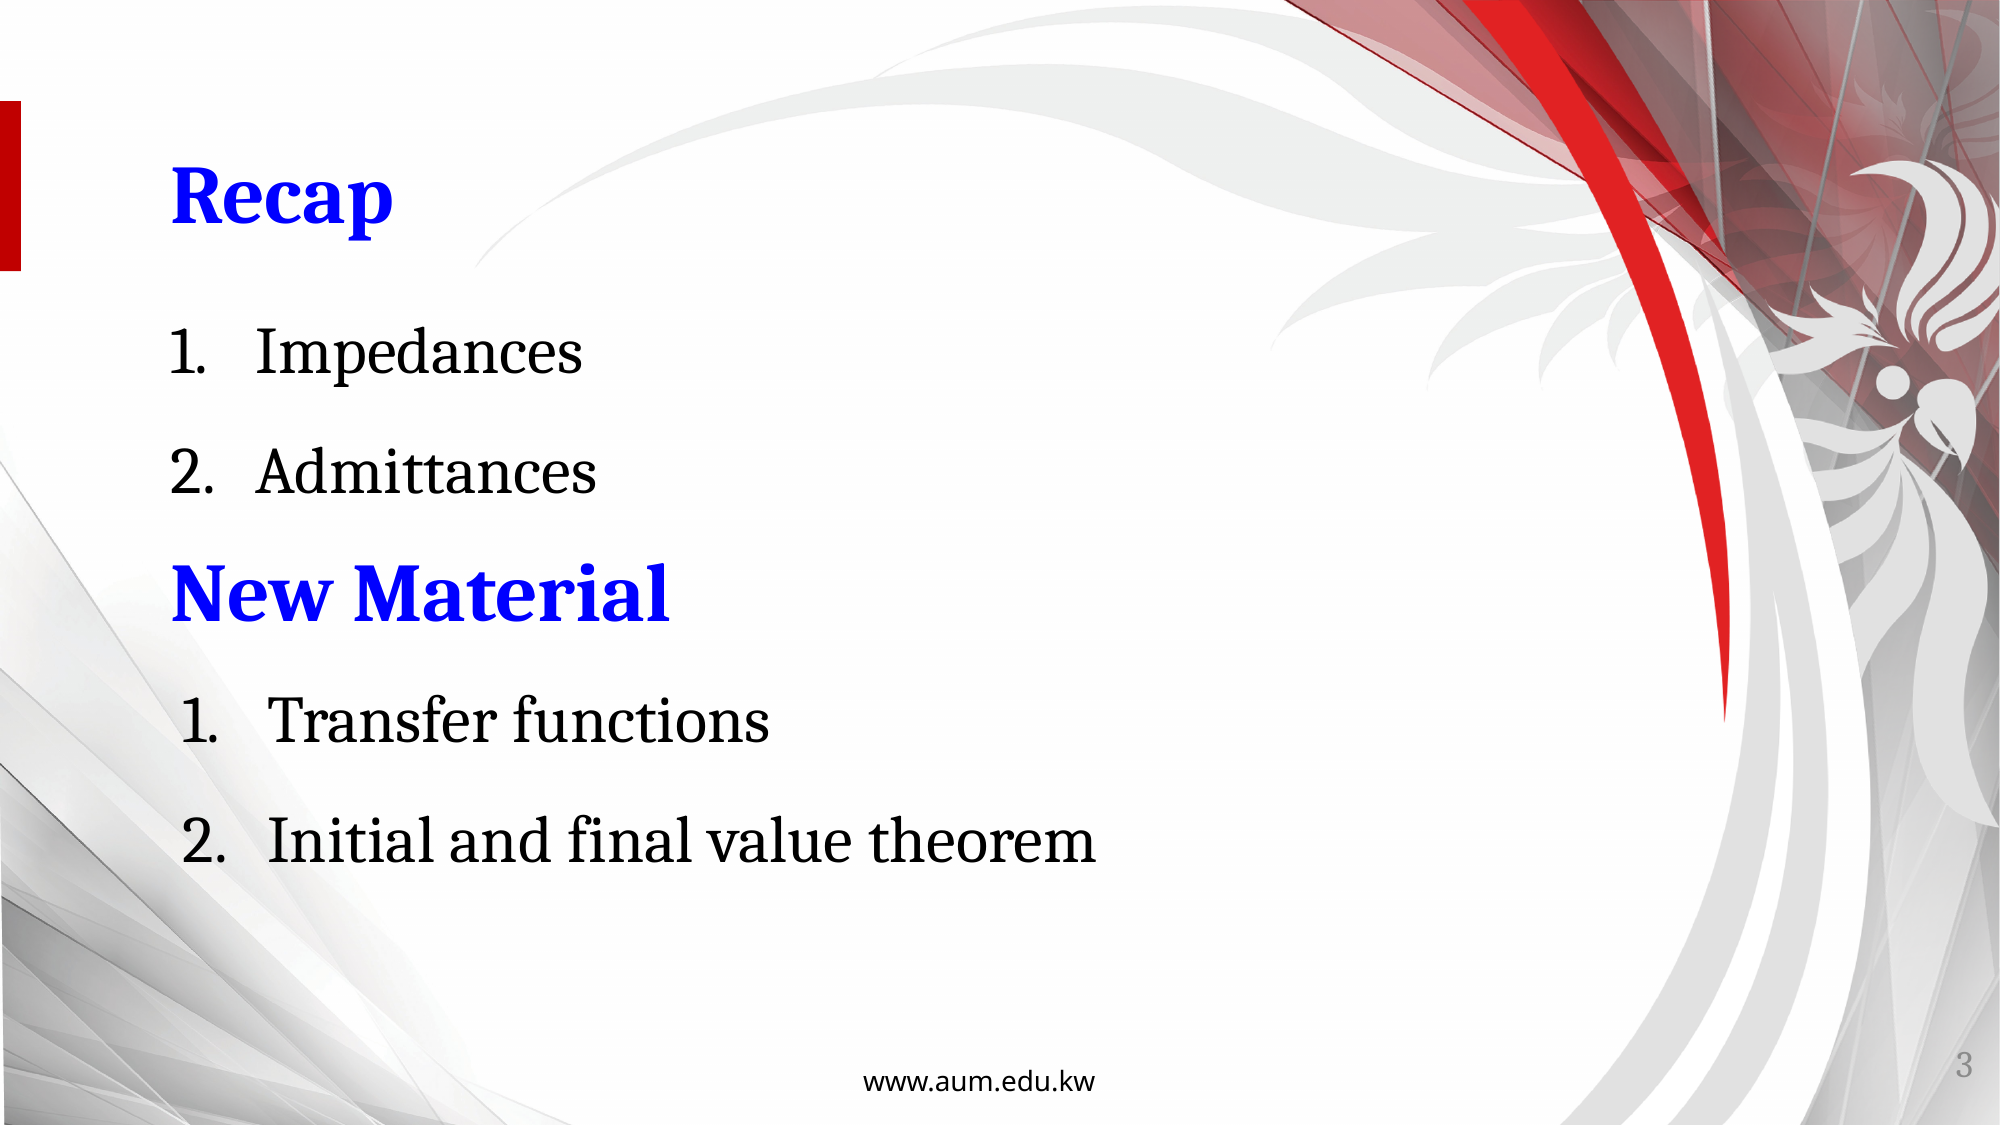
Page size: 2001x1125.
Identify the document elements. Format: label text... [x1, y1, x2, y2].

text_box New Material [155, 480, 949, 646]
slide_number 3 [1853, 736, 1974, 1125]
text_box Impedances Admittances [155, 259, 1791, 514]
picture [0, 0, 2000, 1125]
text_box Recap [155, 82, 949, 248]
text_box Transfer functions Initial and final value theorem [168, 628, 1803, 883]
